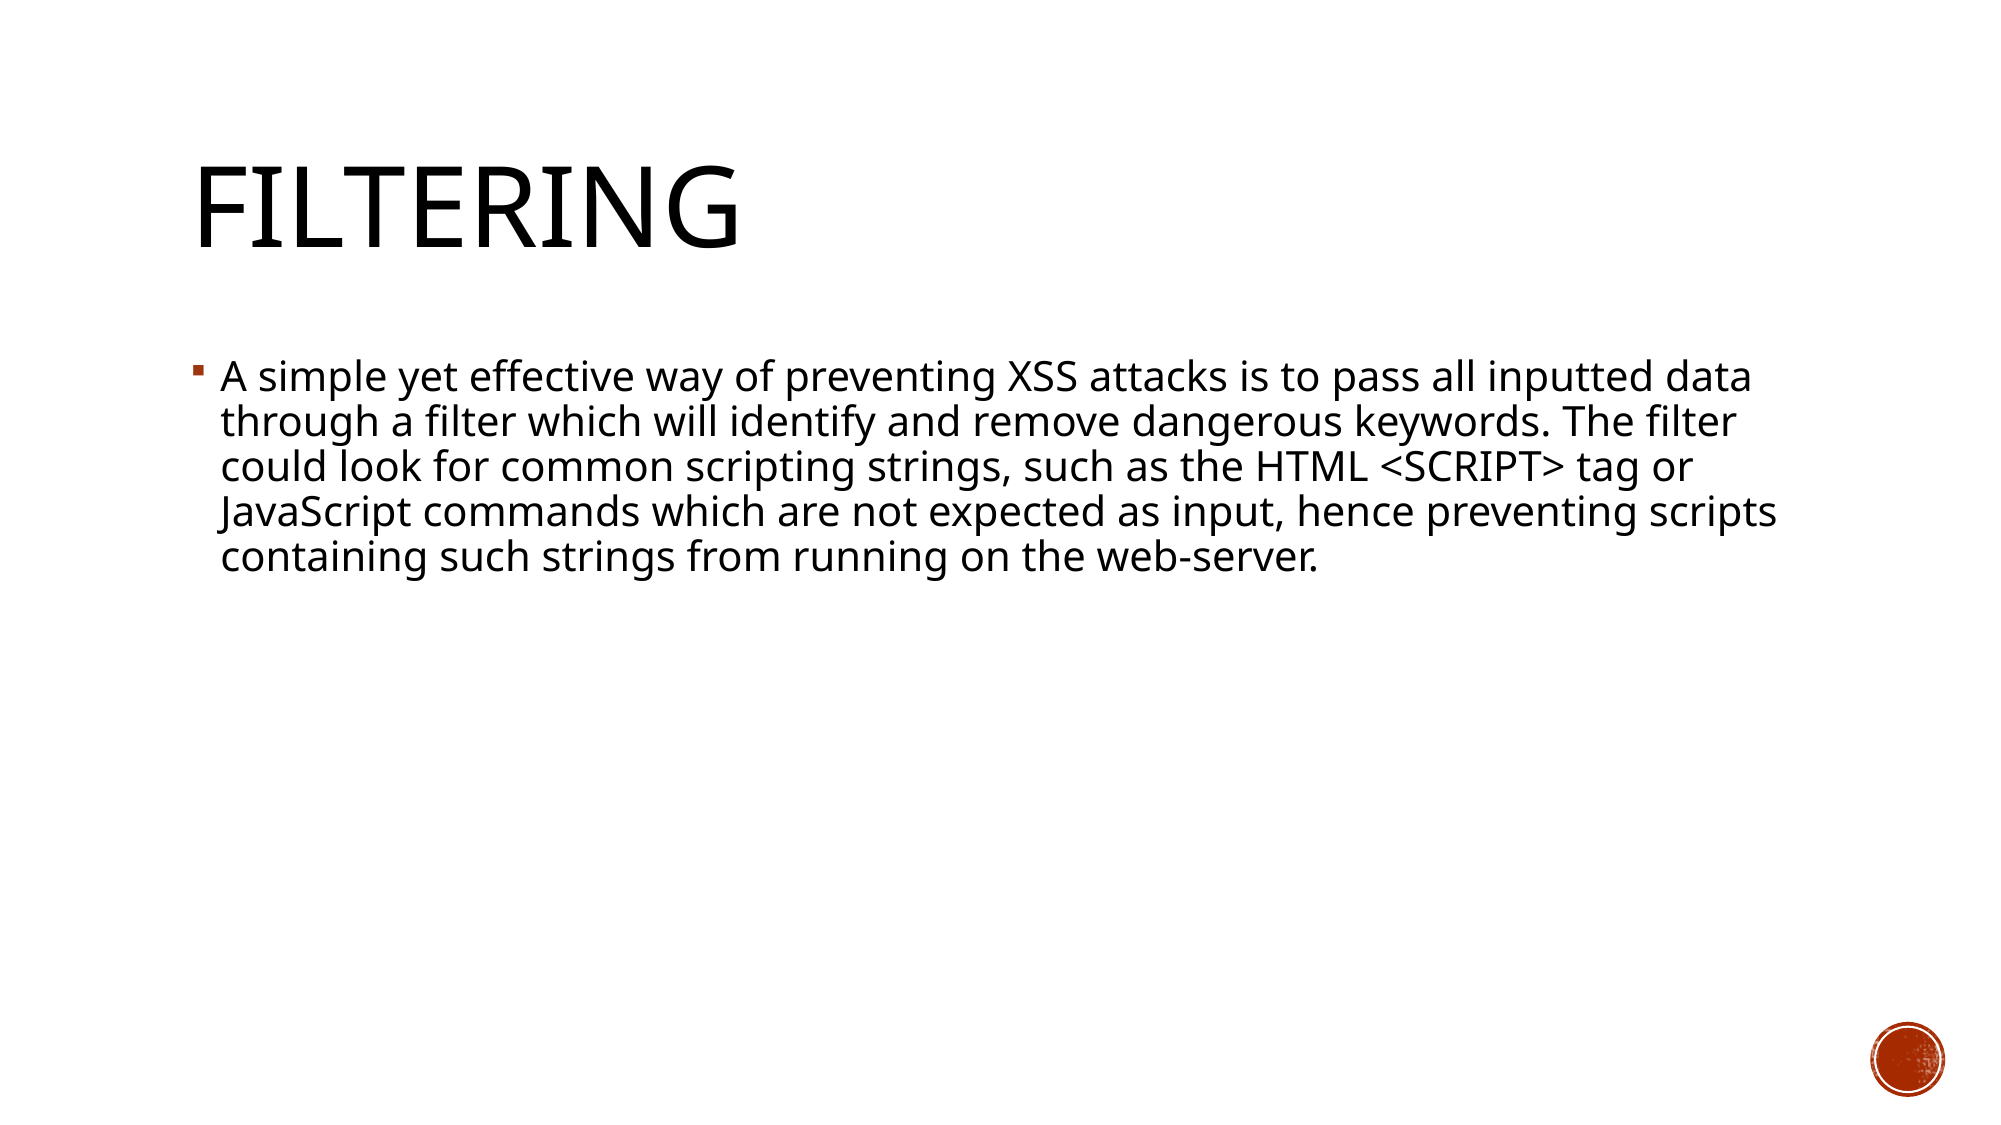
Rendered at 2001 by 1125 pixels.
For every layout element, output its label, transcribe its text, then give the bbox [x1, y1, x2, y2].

title FilterinG [175, 79, 1826, 344]
list A simple yet effective way of preventing XSS attacks is to pass all inputted data through a filter which will identify and remove dangerous keywords. The filter could look for common scripting strings, such as the HTML <SCRIPT> tag or JavaScript commands which are not expected as input, hence preventing scripts containing such strings from running on the web-server. [175, 348, 1826, 1013]
